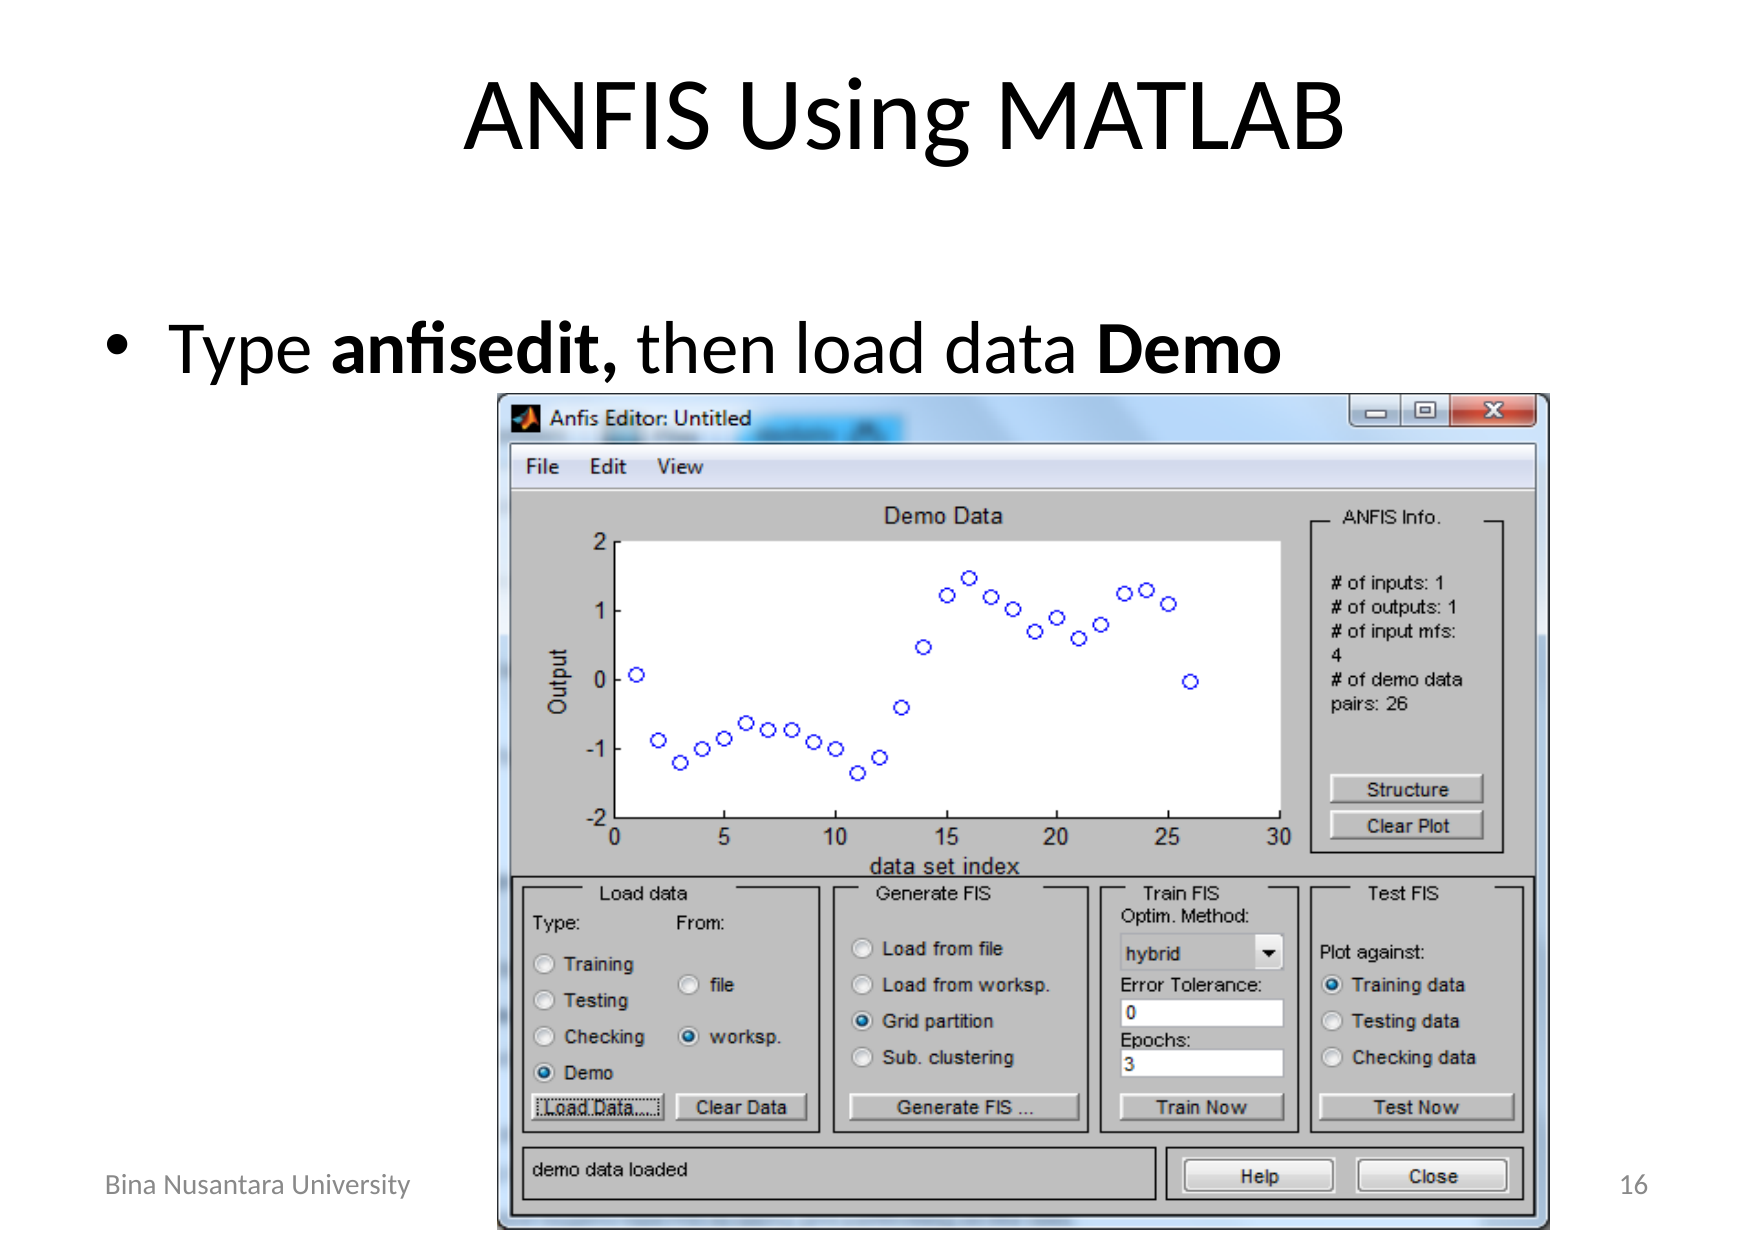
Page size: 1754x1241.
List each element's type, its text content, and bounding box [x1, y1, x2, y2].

title ANFIS Using MATLAB [116, 4, 1696, 212]
slide_number 16 [1554, 1149, 1666, 1216]
picture [496, 393, 1550, 1230]
slide_number Bina Nusantara University [87, 1149, 491, 1216]
list Type anfisedit, then load data Demo [87, 289, 1666, 1109]
